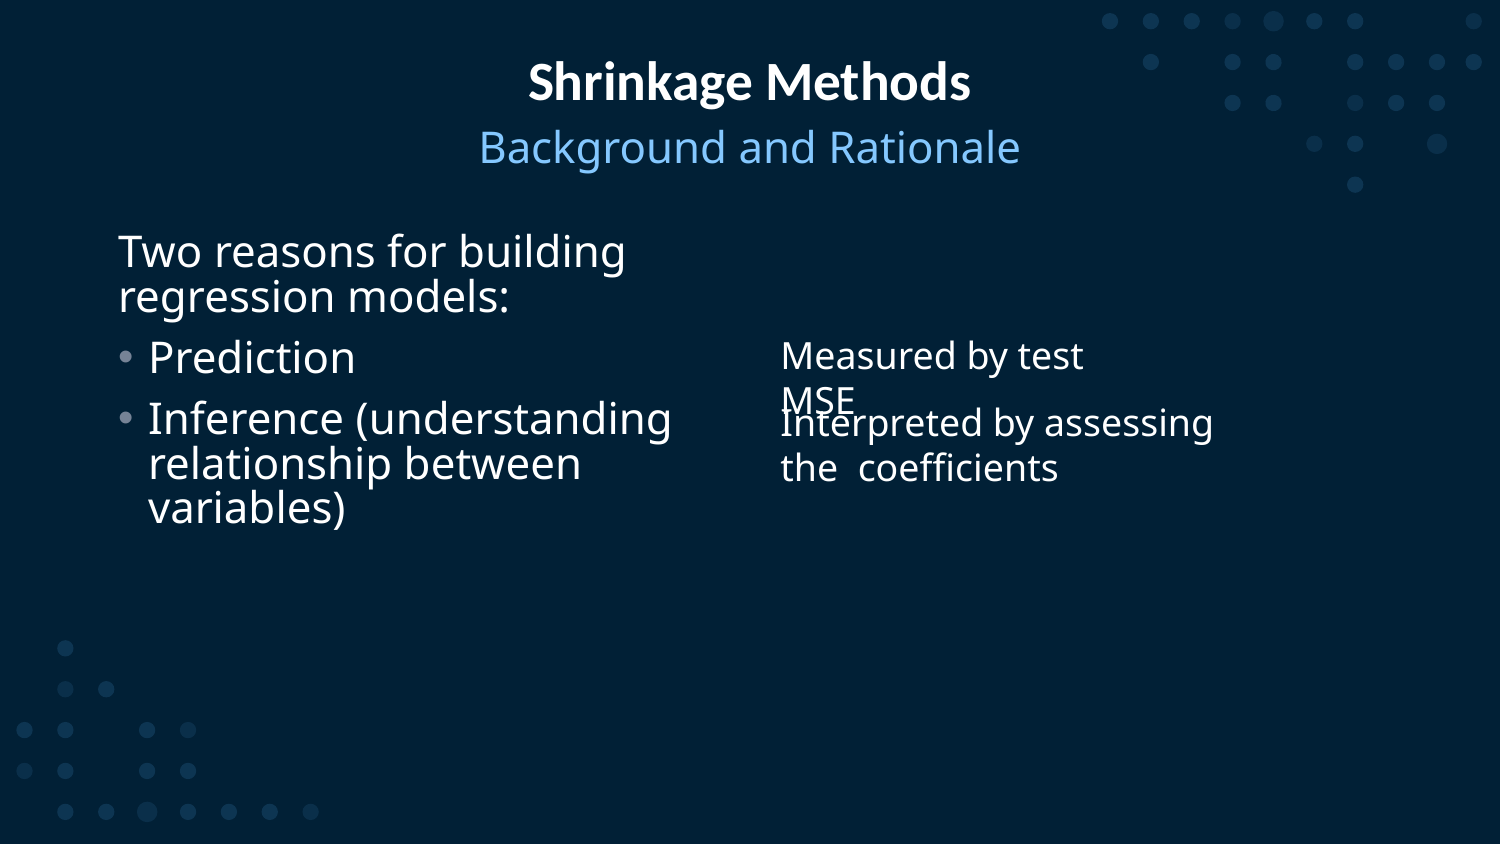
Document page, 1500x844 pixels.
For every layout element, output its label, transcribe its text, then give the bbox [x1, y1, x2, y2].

title Shrinkage Methods [103, 44, 1397, 120]
list Background and Rationale [103, 120, 1397, 196]
text_box Measured by test MSE [765, 324, 1160, 430]
list Two reasons for building regression models: Prediction Inference (understanding relationship between variables) [103, 224, 692, 760]
